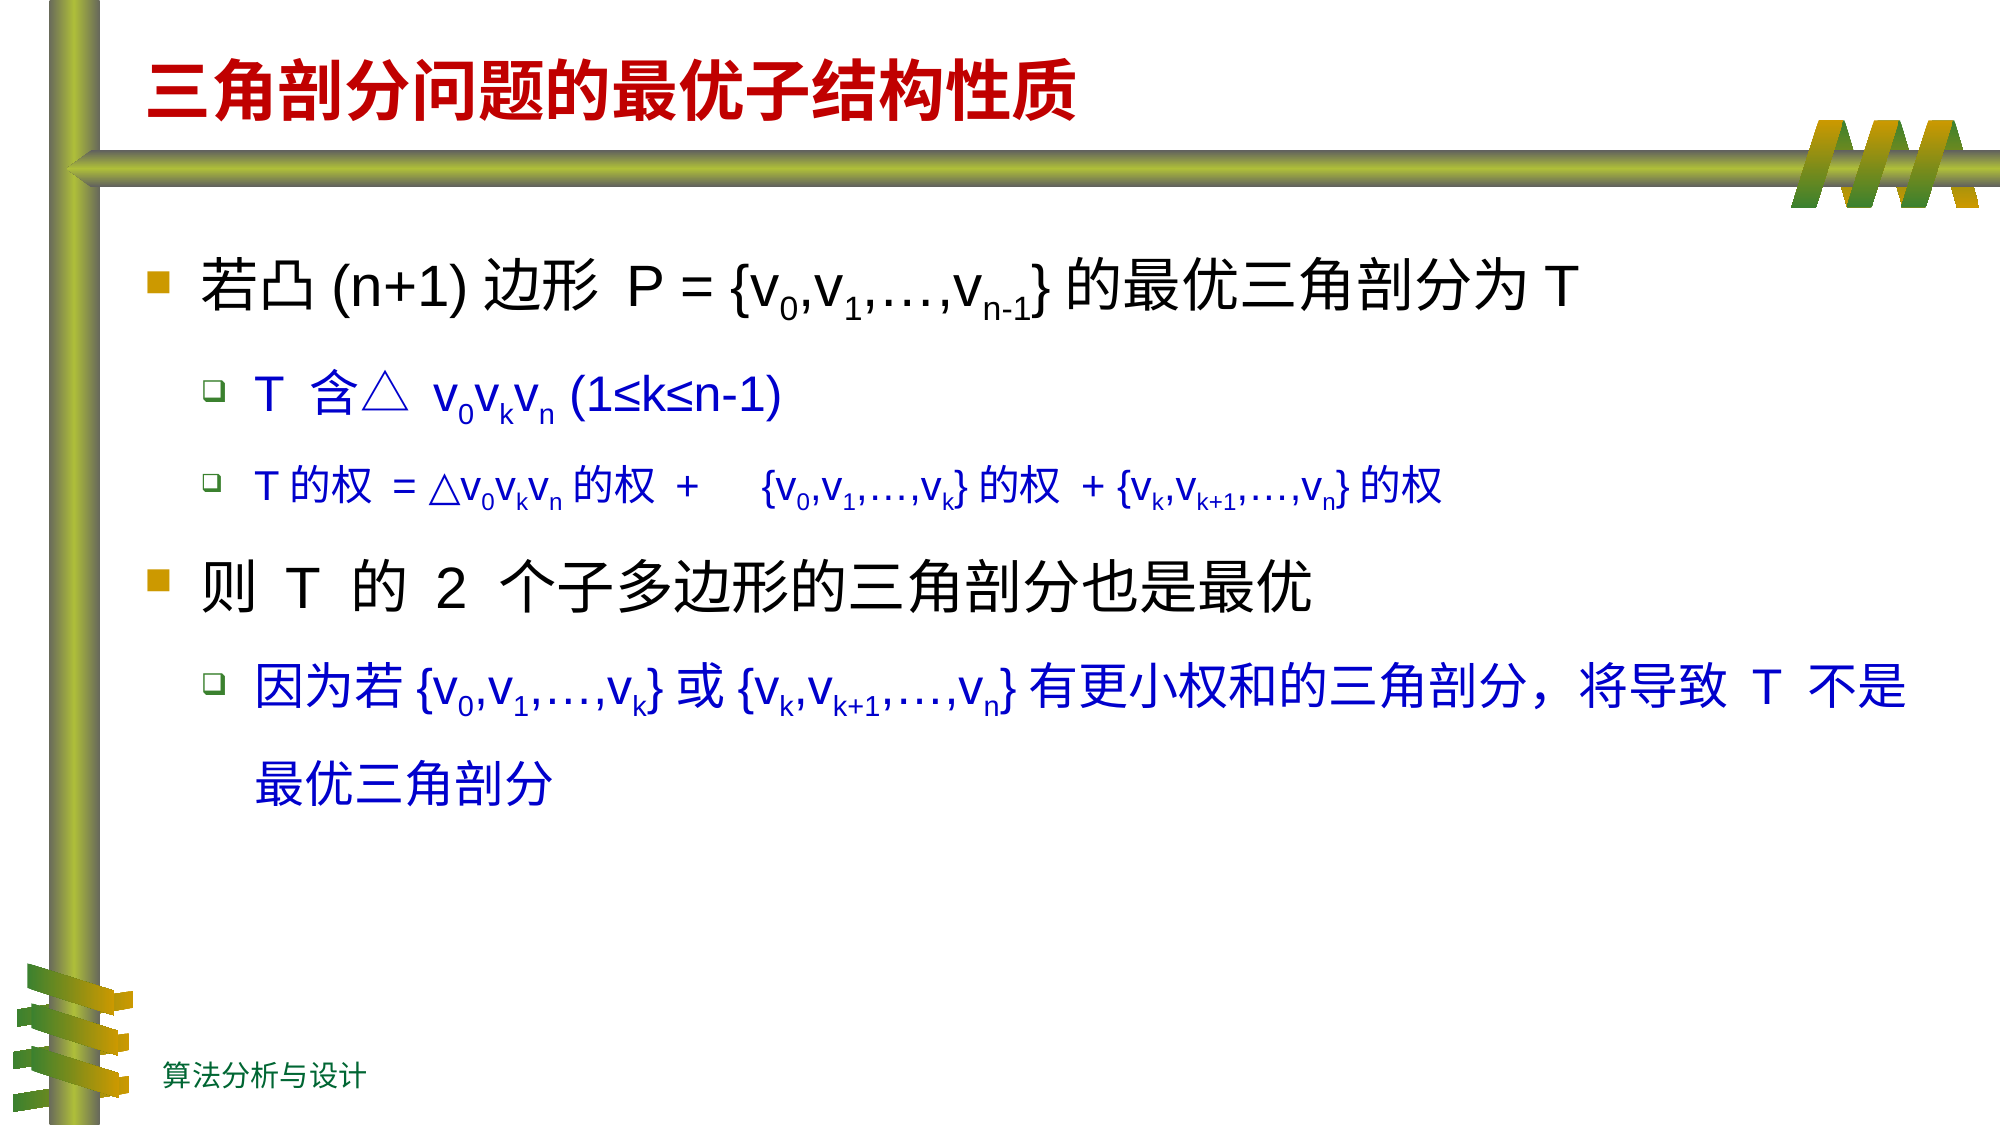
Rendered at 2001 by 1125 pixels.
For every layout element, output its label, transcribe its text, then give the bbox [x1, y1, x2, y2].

list 若凸(n+1)边形 P = {v0,v1,…,vn-1}的最优三角剖分为T T 含△ v0vkvn (1≤k≤n-1) T的权 = △v0vkvn的权 + {v0,v1,…,vk}的权 + {vk,vk+1,…,vn}的权 则 T 的 2 个子多边形的三角剖分也是最优 因为若{v0,v1,…,vk}或{vk,vk+1,…,vn}有更小权和的三角剖分，将导致 T 不是最优三角剖分 [129, 200, 1954, 1006]
footer 算法分析与设计 [147, 1046, 782, 1101]
title 三角剖分问题的最优子结构性质 [129, 33, 1951, 137]
